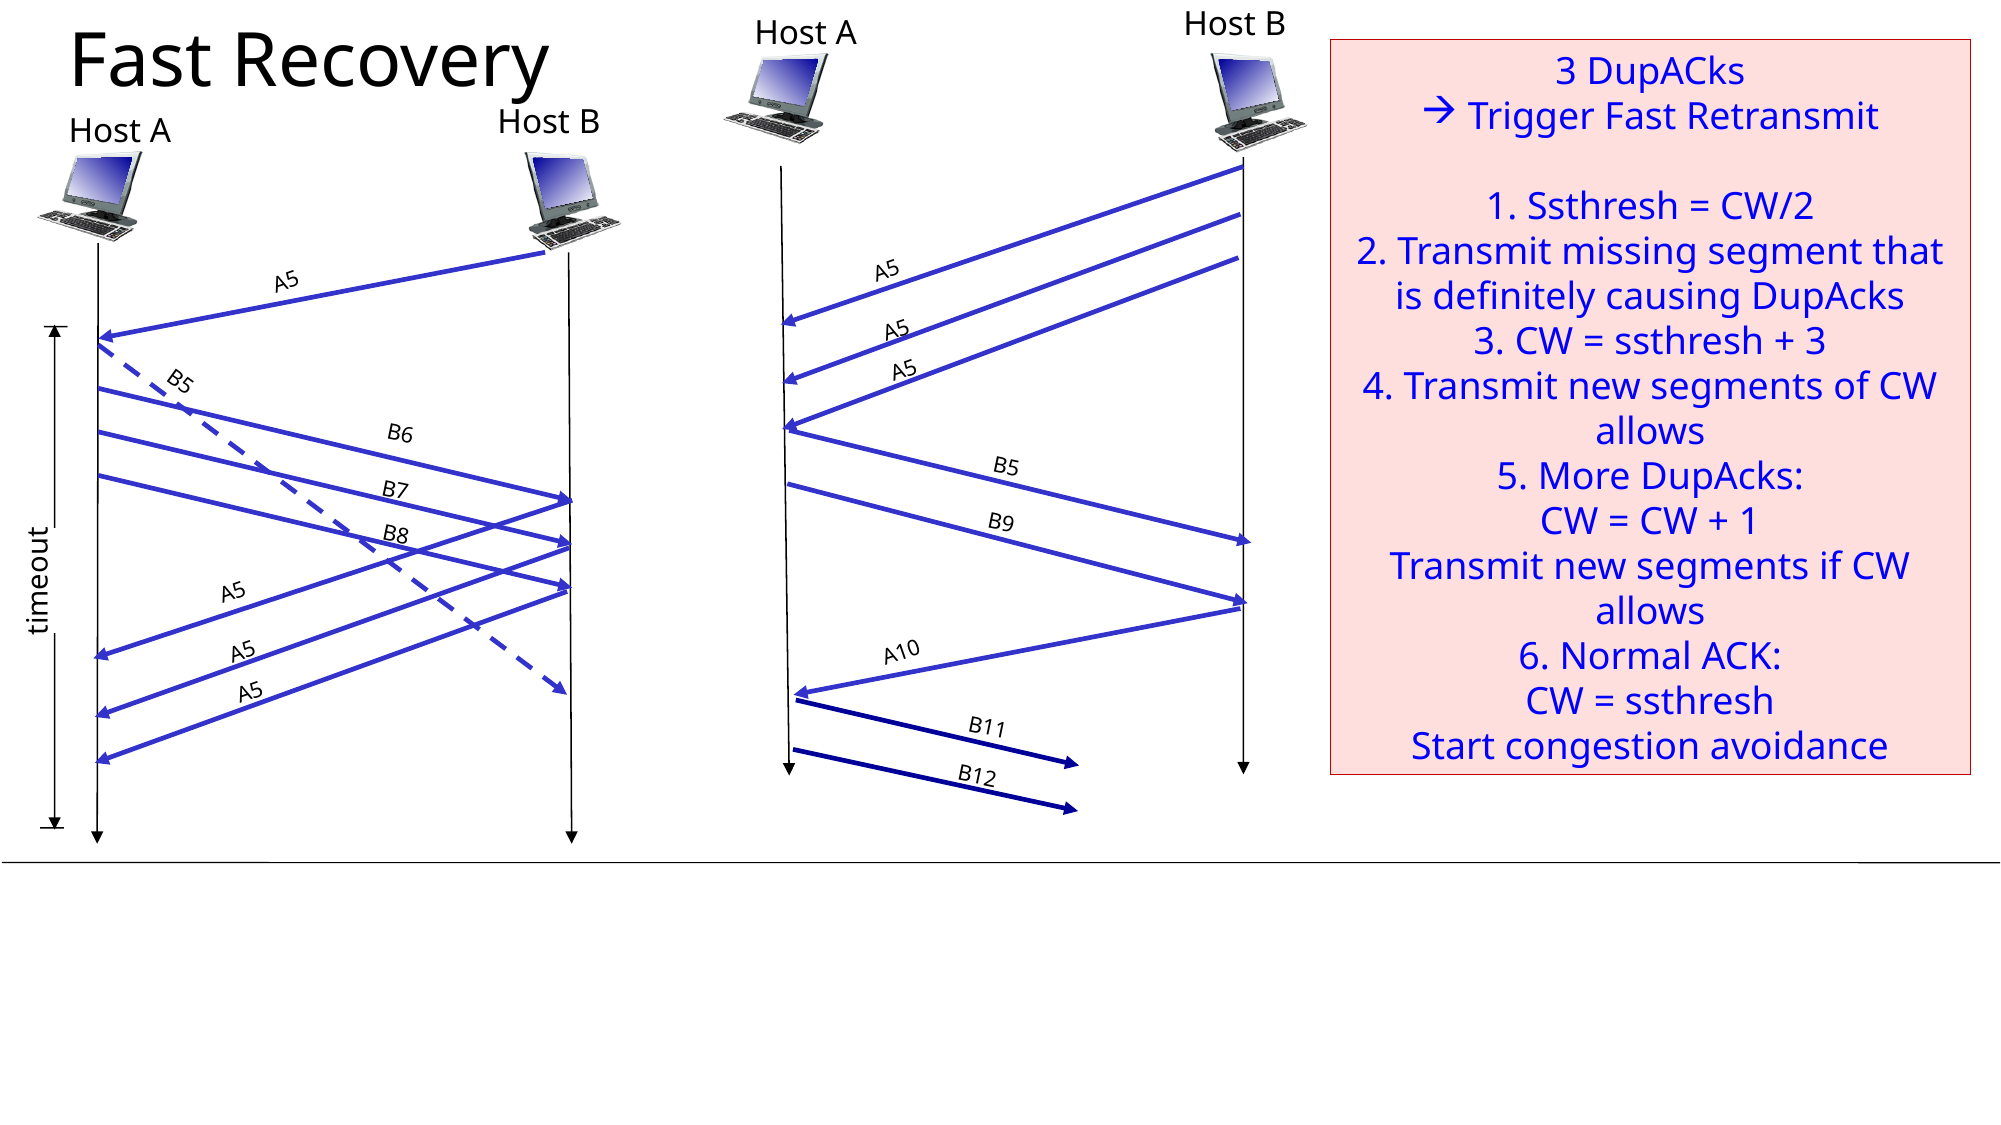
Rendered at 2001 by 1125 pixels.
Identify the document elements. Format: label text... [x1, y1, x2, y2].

text_box A10 [861, 620, 941, 682]
text_box [782, 430, 796, 776]
text_box Host A [739, 3, 873, 59]
text_box B5 [974, 439, 1039, 492]
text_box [93, 500, 573, 763]
text_box B9 [969, 496, 1034, 548]
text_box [1207, 48, 1331, 160]
text_box 3 DupACks Trigger Fast Retransmit 1. Ssthresh = CW/2 2. Transmit missing segment that is definitely causing DupAcks 3. CW = ssthresh + 3 4. Transmit new segments of CW allows 5. More DupAcks: CW = CW + 1 Transmit new segments if CW allows 6. Normal ACK: CW = ssthresh Start congestion avoidance [1330, 39, 1971, 775]
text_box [11, 147, 145, 249]
text_box [1009, 796, 1079, 815]
text_box [1031, 489, 1252, 546]
text_box [565, 763, 578, 844]
text_box A5 [252, 251, 319, 309]
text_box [98, 344, 573, 695]
title Fast Recovery [831, 7, 1000, 118]
text_box [1026, 545, 1248, 607]
text_box [91, 830, 104, 844]
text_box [697, 49, 831, 151]
text_box [101, 306, 264, 343]
text_box [1237, 605, 1250, 775]
text_box Host B [1168, 0, 1302, 50]
text_box Host B [482, 92, 616, 148]
title Fast Recovery [53, 7, 739, 118]
text_box [1019, 751, 1080, 769]
text_box B11 [950, 699, 1026, 754]
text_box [780, 166, 1244, 430]
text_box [10, 324, 101, 830]
text_box Host A [53, 101, 187, 157]
text_box [793, 679, 874, 699]
text_box B12 [939, 748, 1016, 803]
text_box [521, 147, 645, 258]
